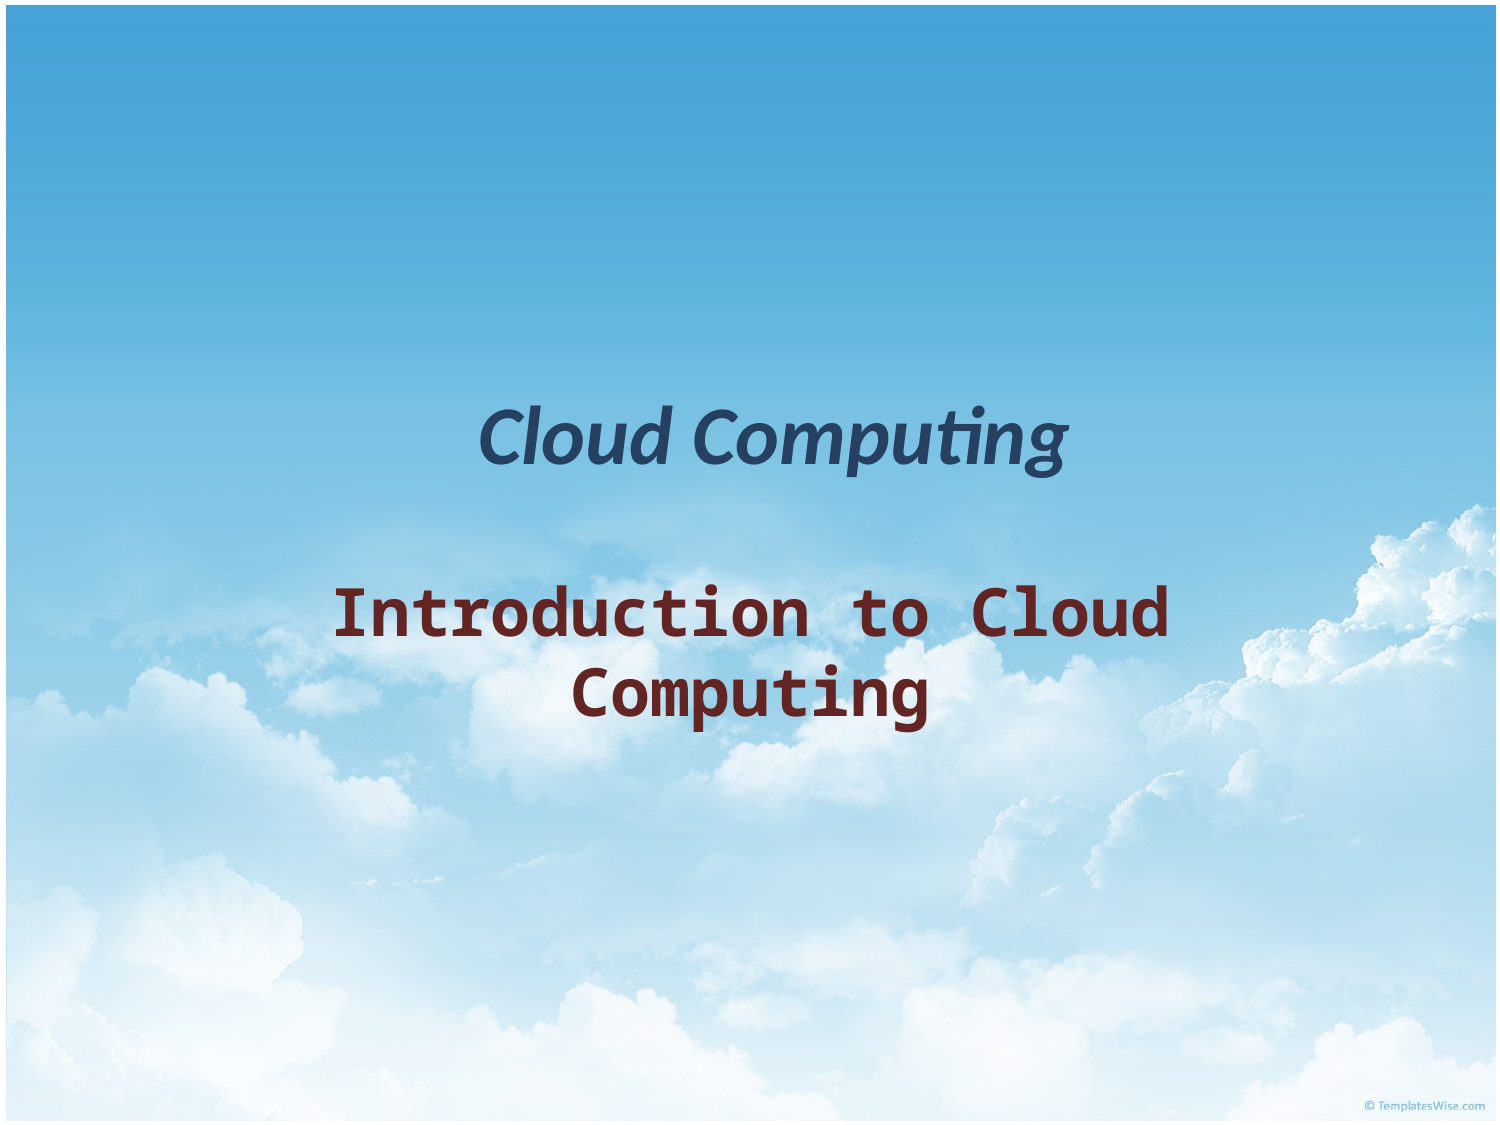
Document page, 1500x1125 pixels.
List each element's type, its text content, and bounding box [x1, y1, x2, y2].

subtitle Introduction to Cloud Computing [206, 525, 1294, 913]
picture [0, 0, 1500, 1125]
title Cloud Computing [137, 224, 1413, 538]
